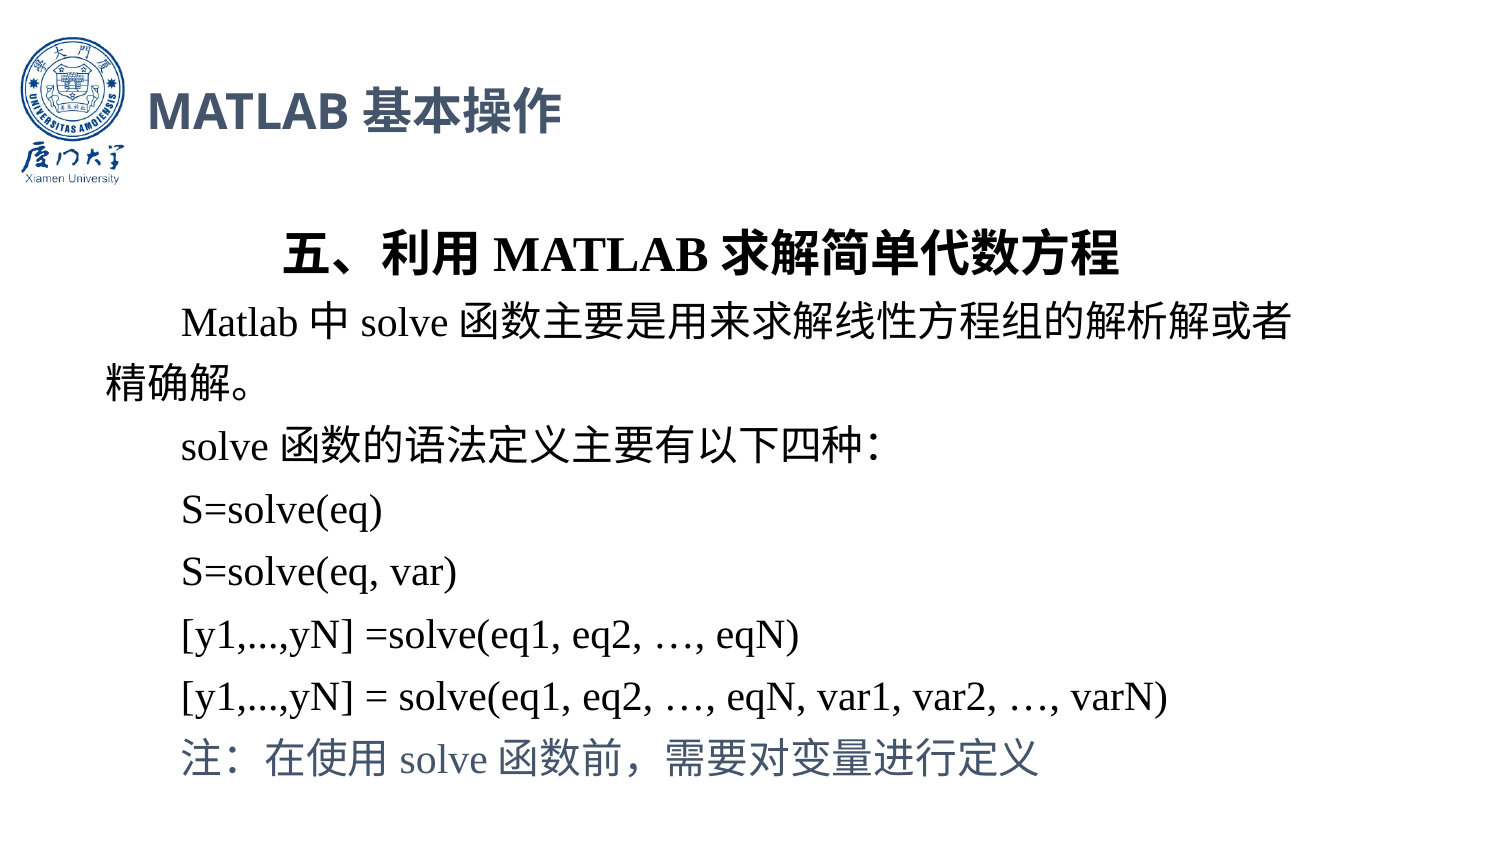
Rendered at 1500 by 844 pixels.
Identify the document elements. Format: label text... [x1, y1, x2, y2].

picture [0, 33, 151, 185]
text_box MATLAB基本操作 [151, 44, 574, 146]
text_box 五、利用MATLAB求解简单代数方程 Matlab中solve函数主要是用来求解线性方程组的解析解或者精确解。 solve函数的语法定义主要有以下四种： S=solve(eq) S=solve(eq, var) [y1,...,yN] =solve(eq1, eq2, …, eqN) [y1,...,yN] = solve(eq1, eq2, …, eqN, var1, var2, …, varN) 注：在使用solve函数前，需要对变量进行定义 [91, 199, 1333, 789]
